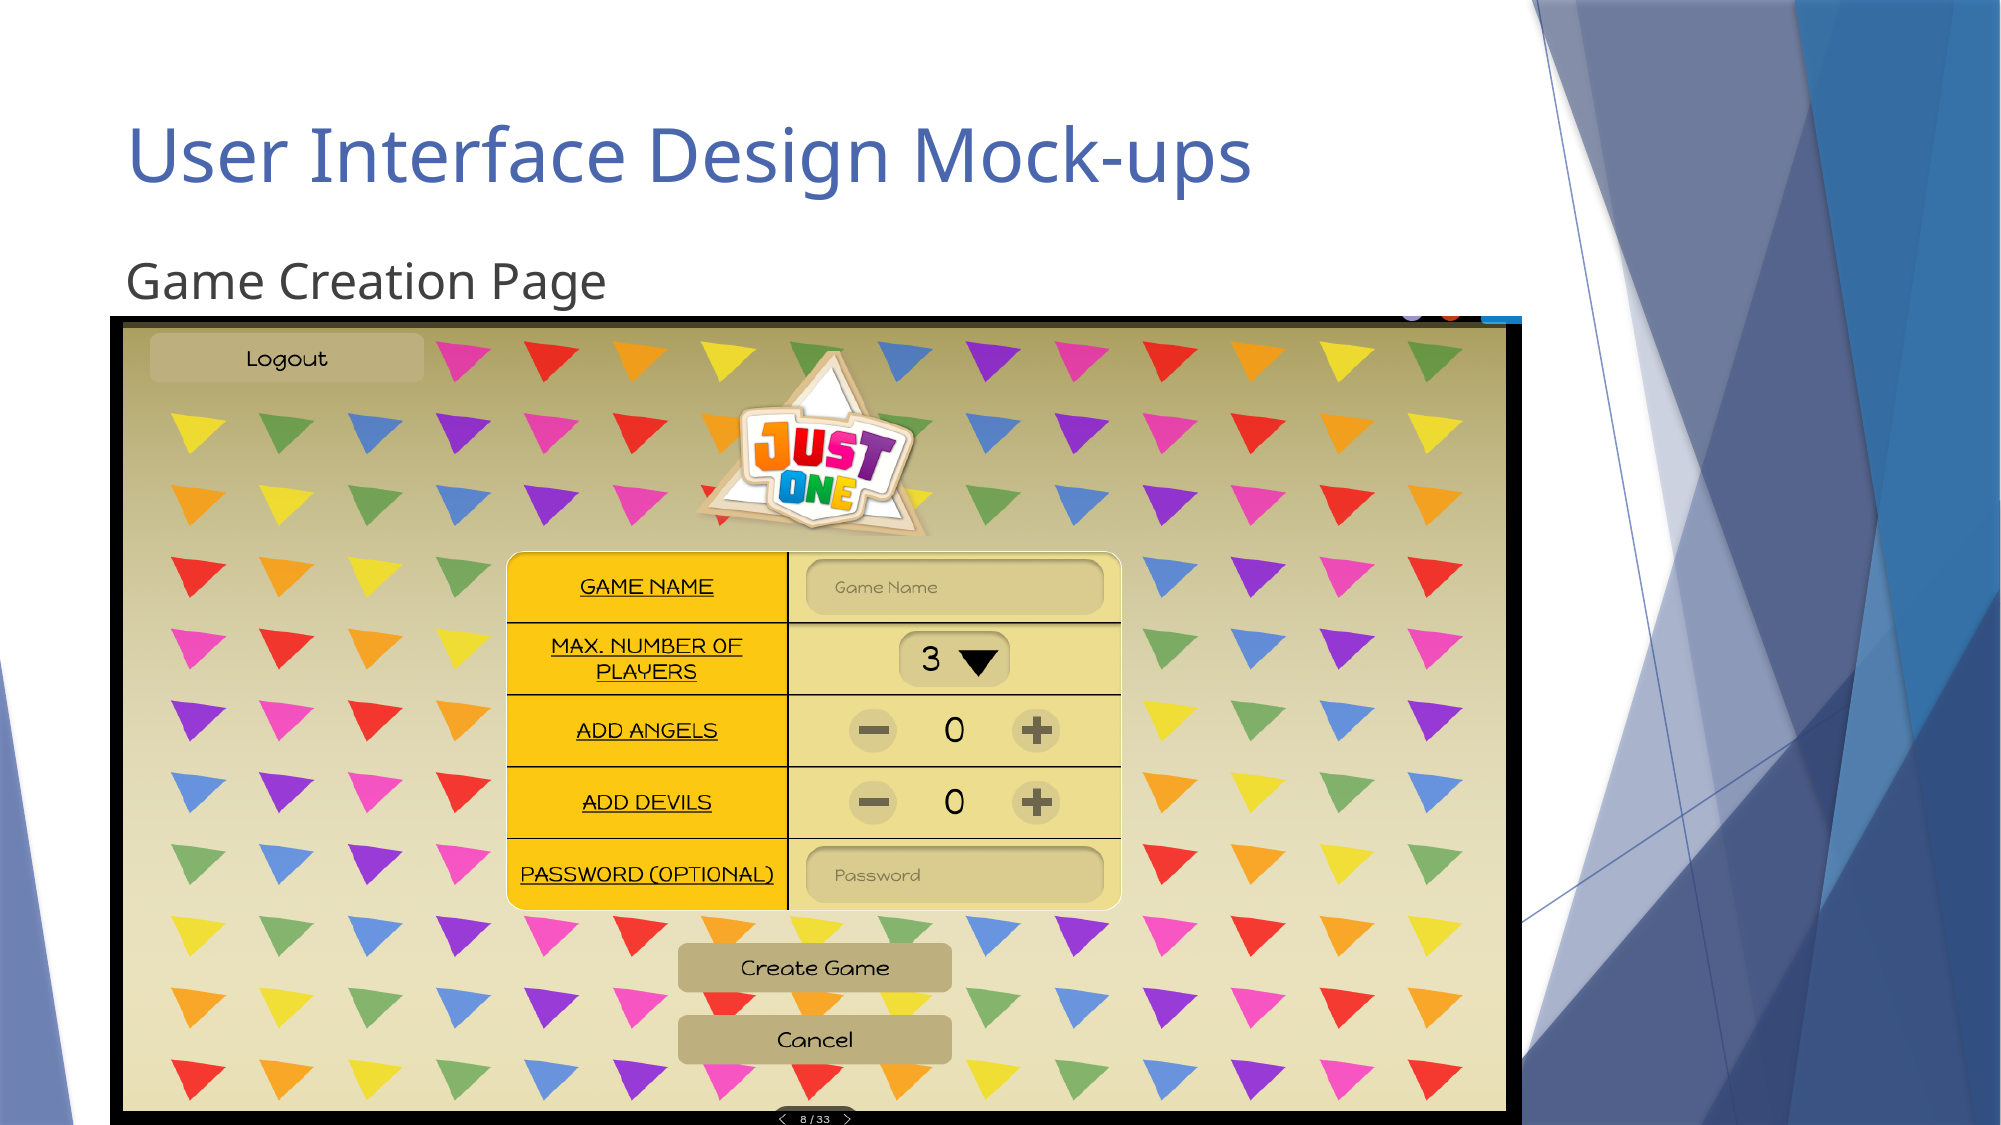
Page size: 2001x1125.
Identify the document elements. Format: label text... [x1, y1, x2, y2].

picture [110, 316, 1522, 1125]
list Game Creation Page [110, 222, 798, 316]
title User Interface Design Mock-ups [111, 99, 1522, 316]
